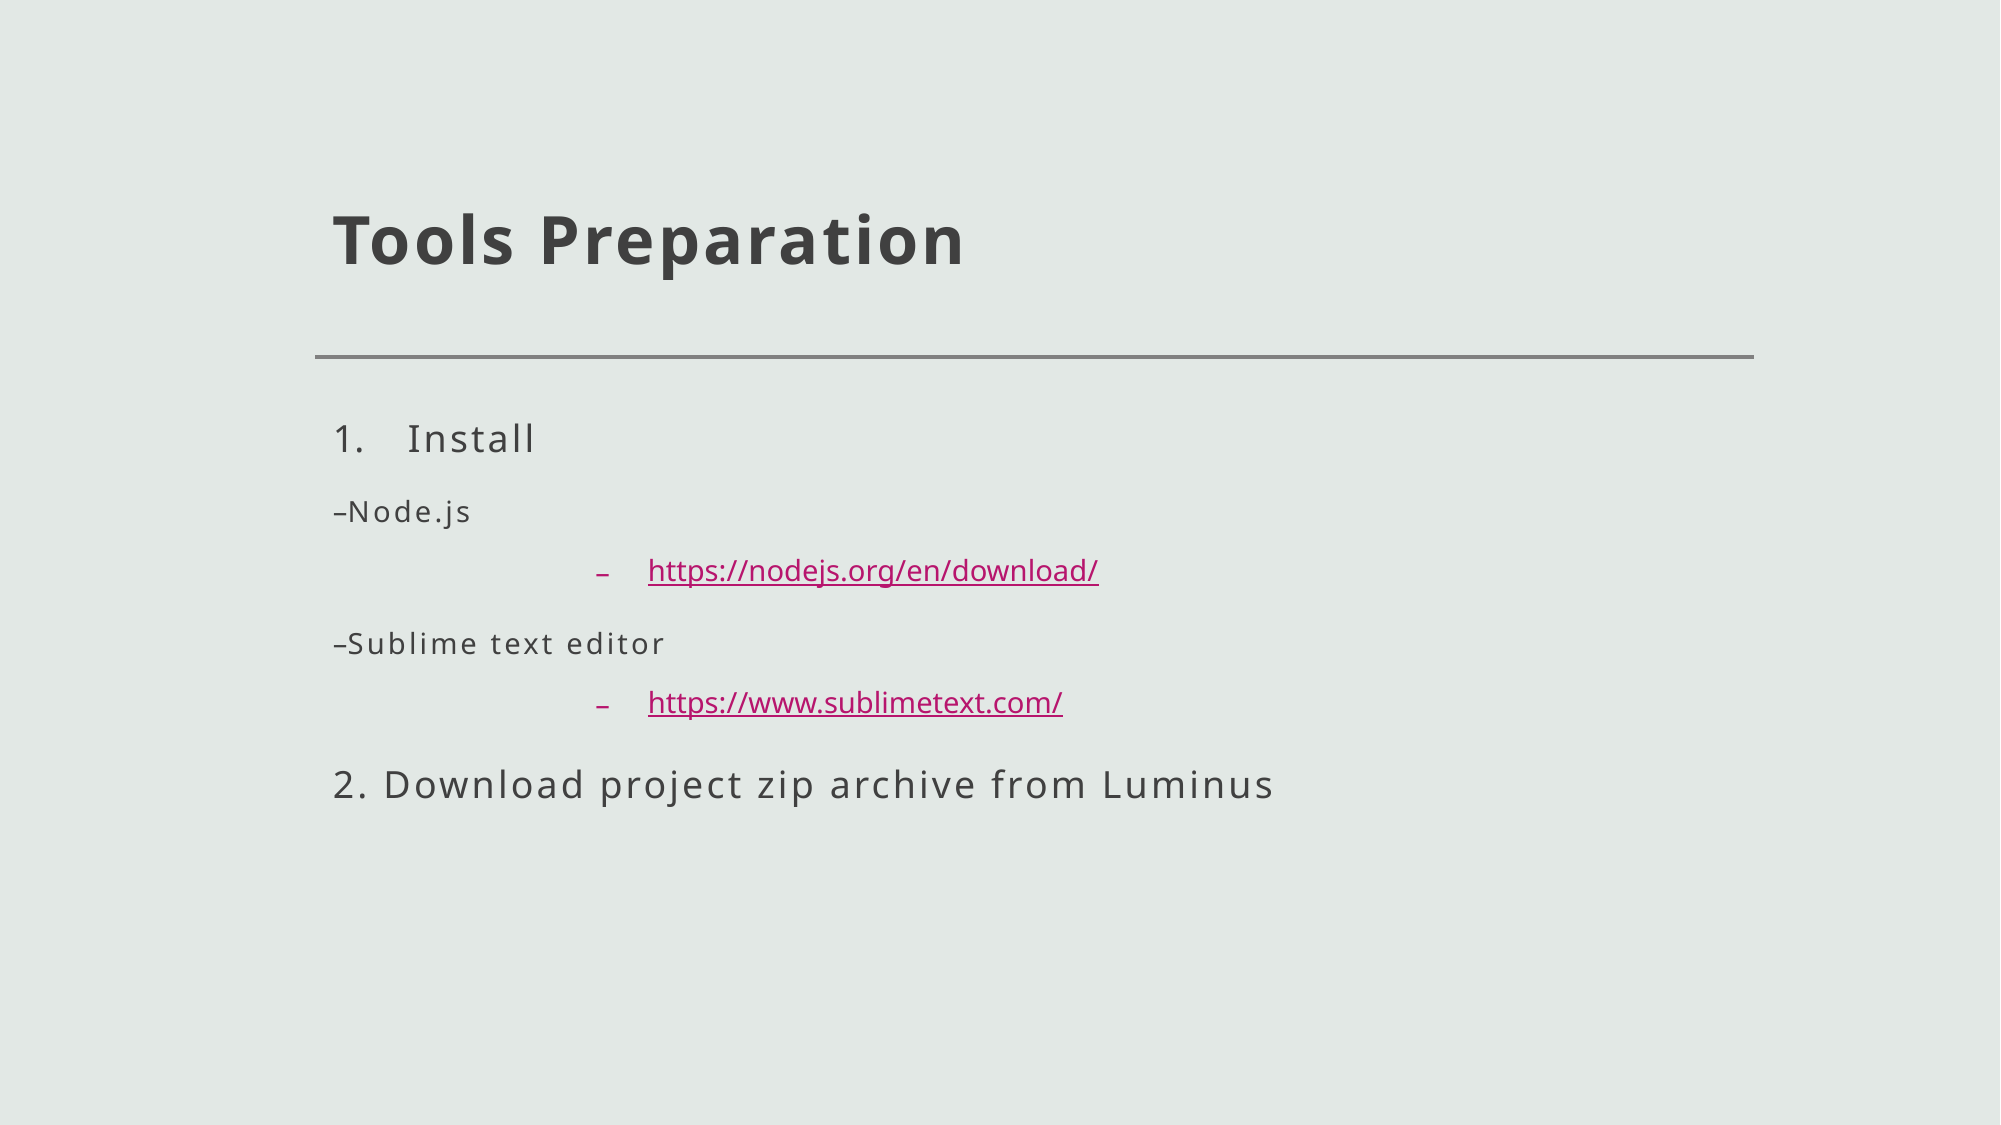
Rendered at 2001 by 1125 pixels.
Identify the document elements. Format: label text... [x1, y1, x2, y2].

title Tools Preparation [315, 72, 1754, 294]
list Install Node.js https://nodejs.org/en/download/ Sublime text editor https://www.sublimetext.com/ 2. Download project zip archive from Luminus [315, 379, 1754, 979]
